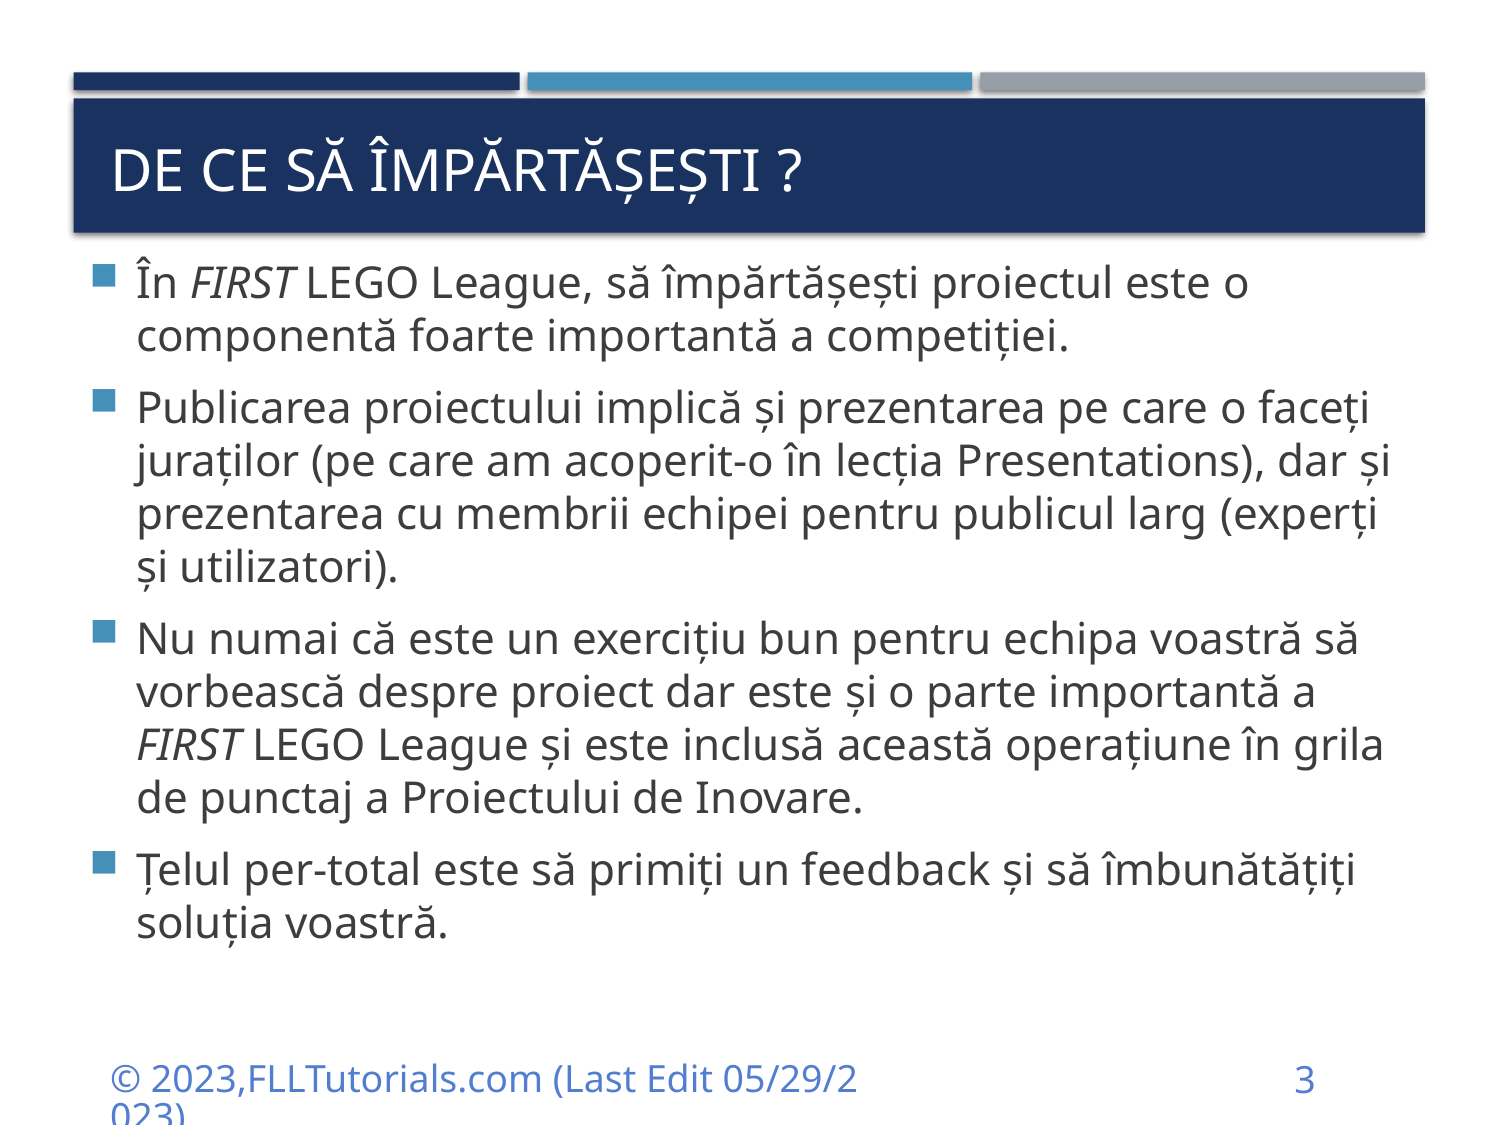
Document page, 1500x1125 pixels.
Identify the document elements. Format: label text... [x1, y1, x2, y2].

slide_number 3 [1279, 1048, 1406, 1109]
footer © 2023,FLLTutorials.com (Last Edit 05/29/2023) [95, 1047, 895, 1108]
title De ce să împărtășești ? [95, 112, 1406, 211]
list În FIRST LEGO League, să împărtășești proiectul este o componentă foarte importantă a competiției. Publicarea proiectului implică și prezentarea pe care o faceți juraților (pe care am acoperit-o în lecția Presentations), dar și prezentarea cu membrii echipei pentru publicul larg (experți și utilizatori). Nu numai că este un exercițiu bun pentru echipa voastră să vorbească despre proiect dar este și o parte importantă a FIRST LEGO League și este inclusă această operațiune în grila de punctaj a Proiectului de Inovare. Țelul per-total este să primiți un feedback și să îmbunătățiți soluția voastră. [73, 246, 1425, 962]
